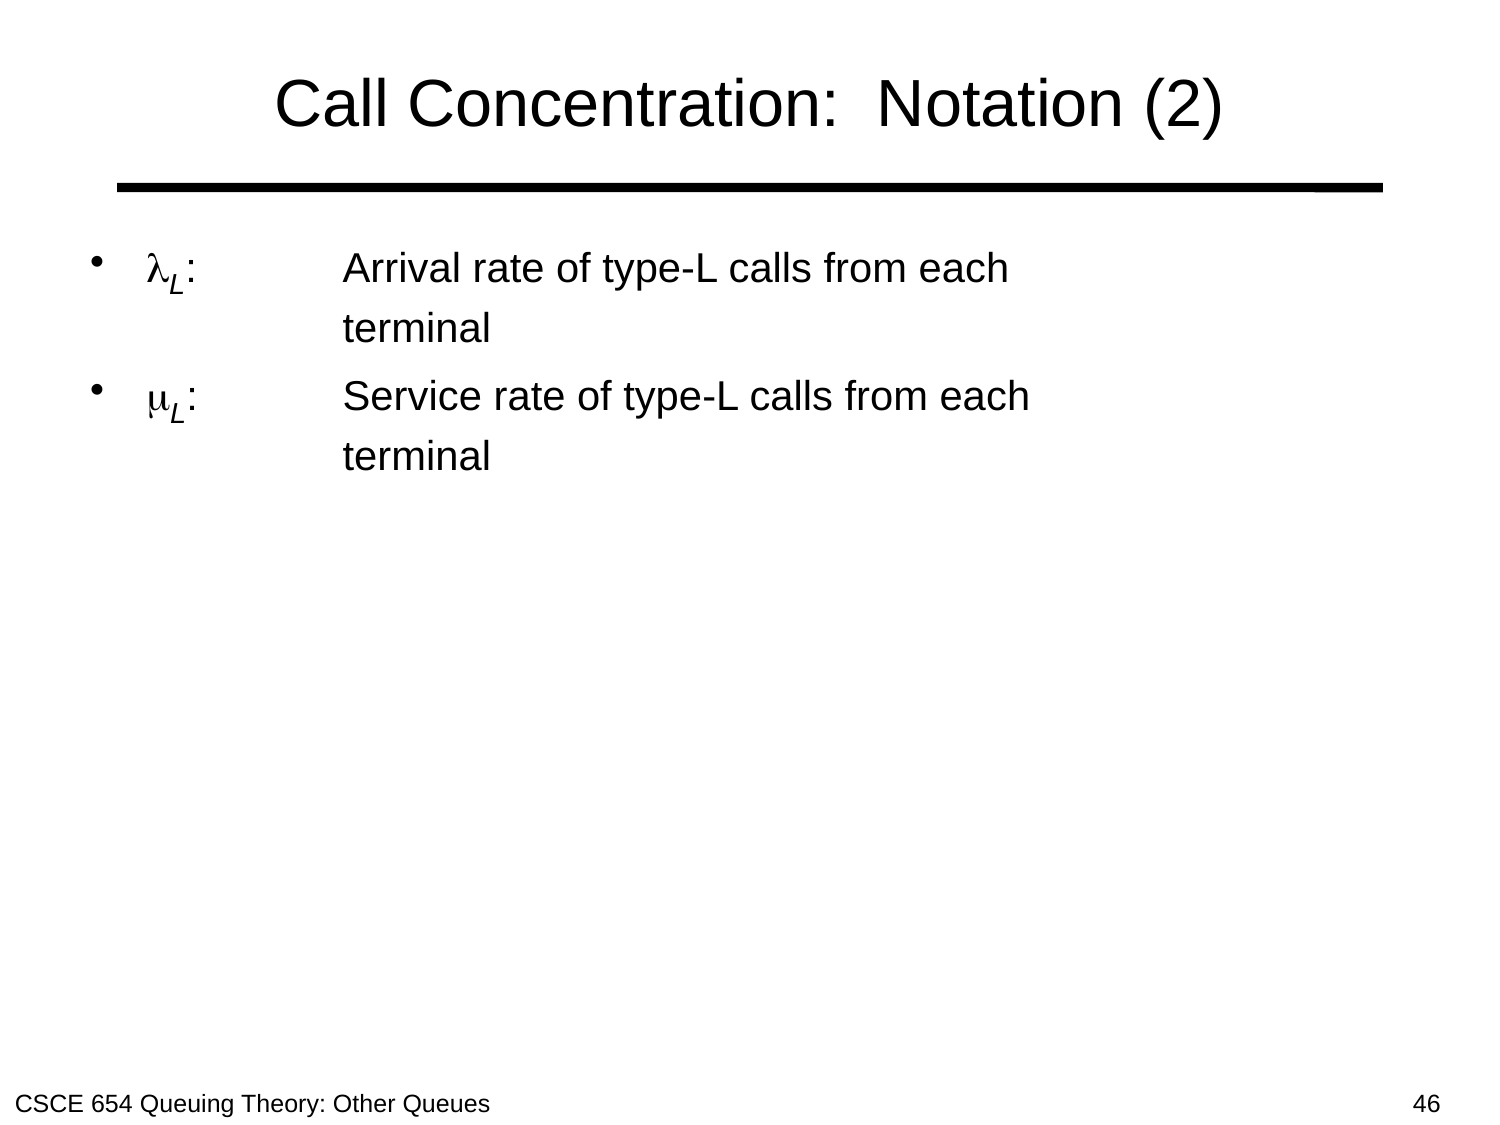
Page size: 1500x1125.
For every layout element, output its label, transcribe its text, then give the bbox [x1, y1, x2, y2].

title Call Concentration: Notation (2) [75, 24, 1425, 175]
list L: Arrival rate of type-L calls from each terminal L: Service rate of type-L calls from each terminal [75, 224, 1425, 1005]
